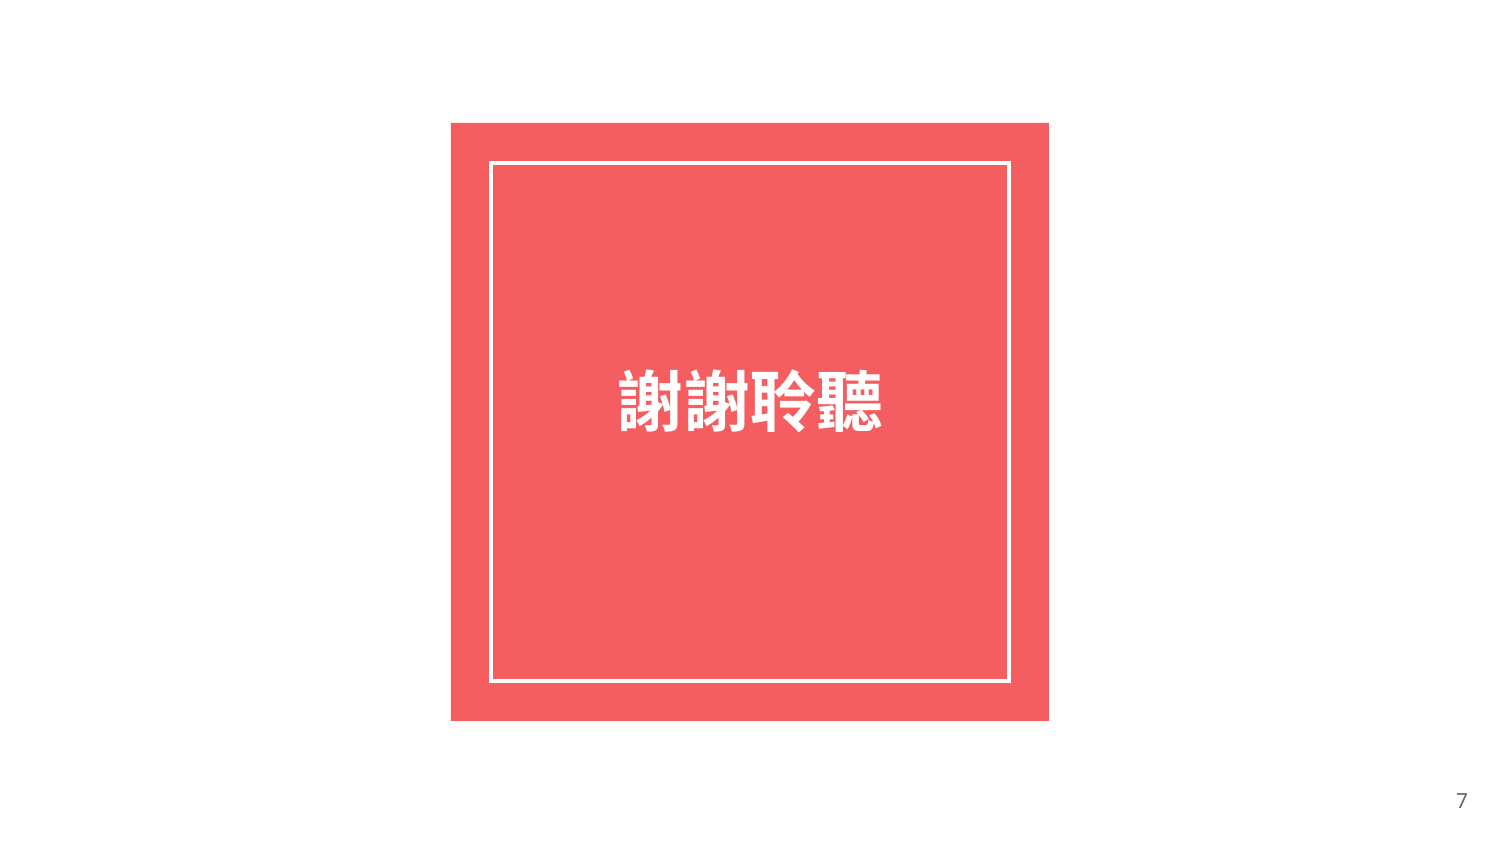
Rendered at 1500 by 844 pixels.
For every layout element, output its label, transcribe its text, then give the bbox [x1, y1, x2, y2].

slide_number ‹#› [1392, 767, 1483, 833]
title 謝謝聆聽 [507, 266, 993, 527]
